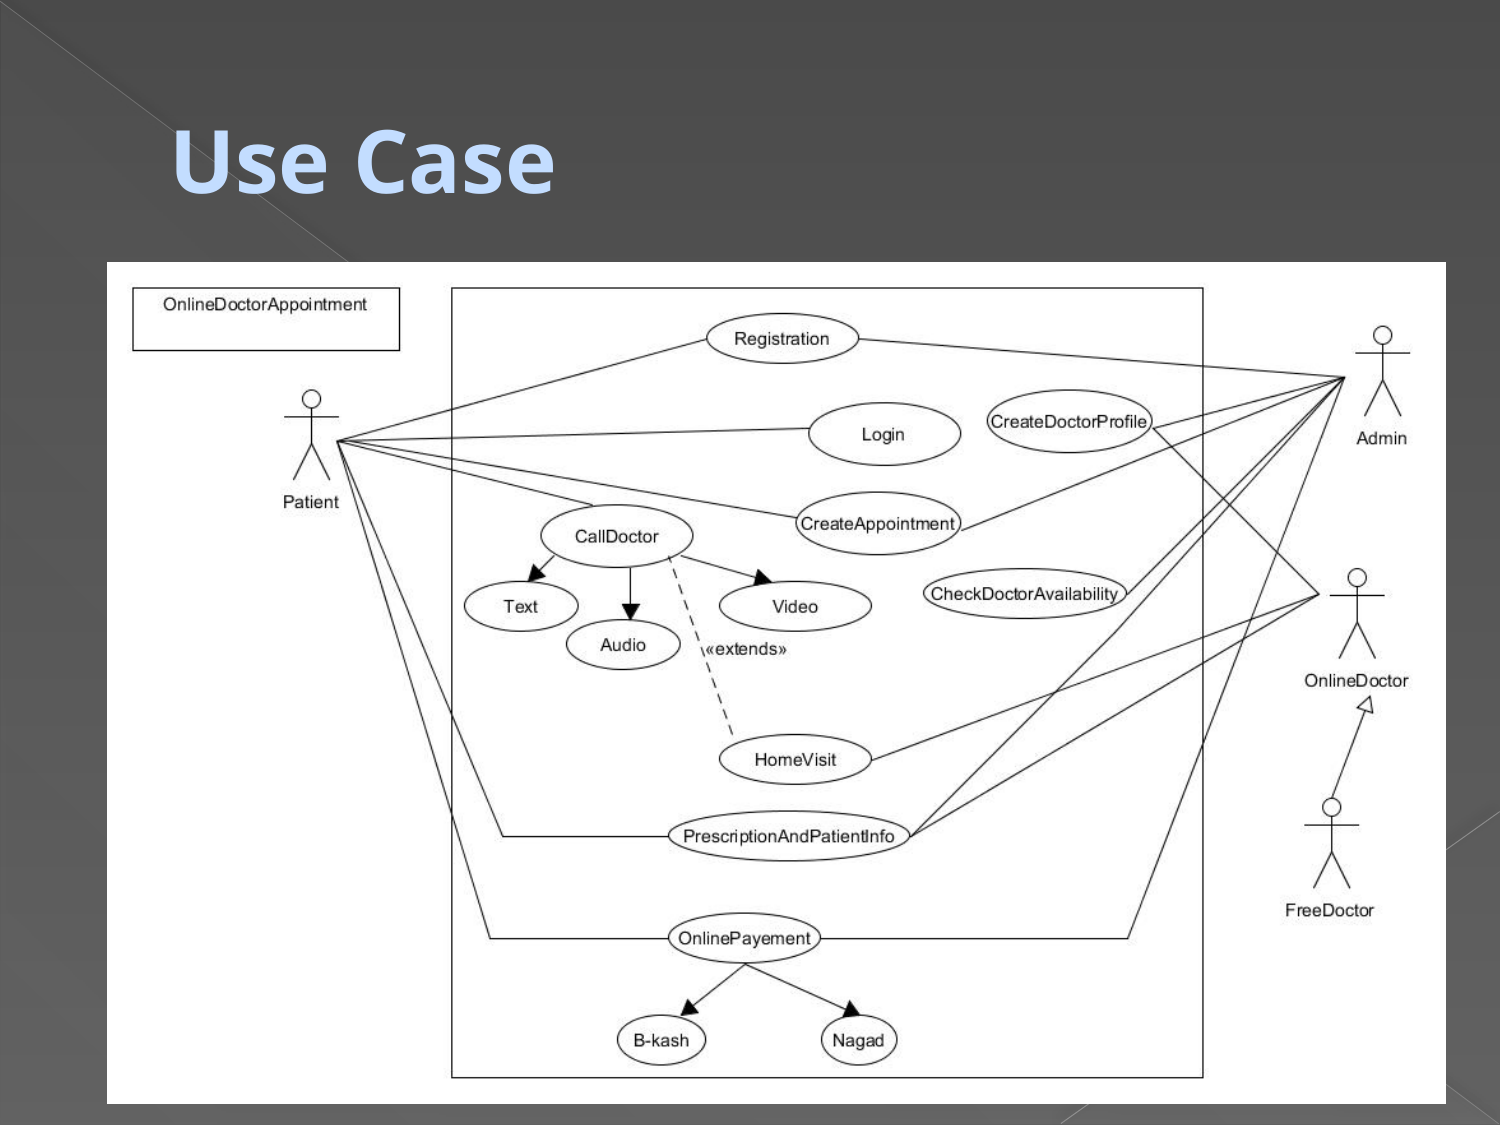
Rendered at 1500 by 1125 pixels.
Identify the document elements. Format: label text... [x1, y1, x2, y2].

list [107, 262, 1446, 1104]
title Use Case [75, 43, 1425, 274]
